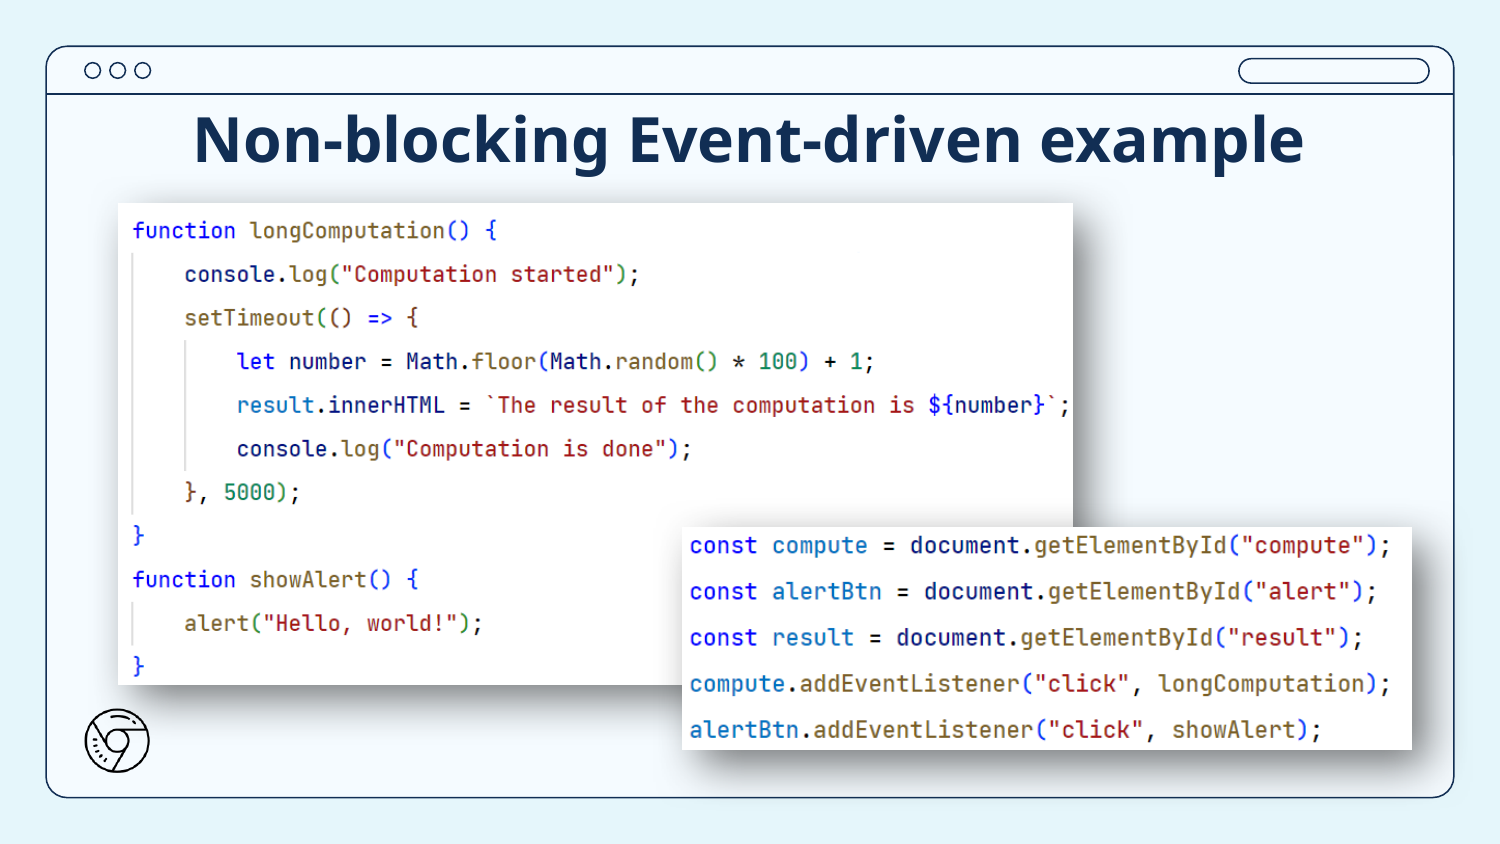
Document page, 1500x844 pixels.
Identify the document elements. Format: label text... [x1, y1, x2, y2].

picture [117, 203, 1413, 751]
title Non-blocking Event-driven example [118, 85, 1382, 180]
picture [82, 705, 154, 778]
